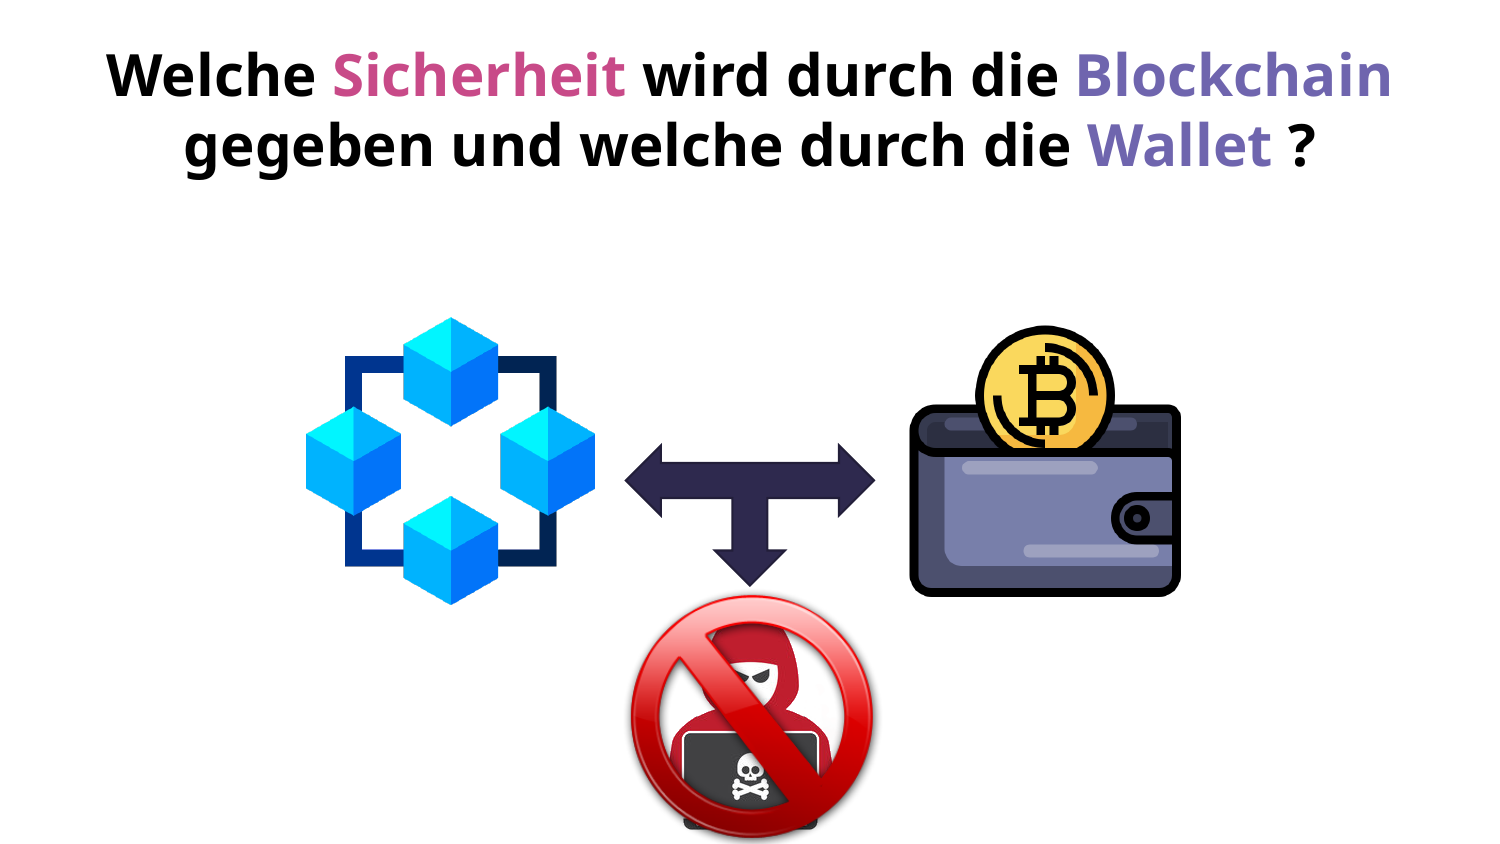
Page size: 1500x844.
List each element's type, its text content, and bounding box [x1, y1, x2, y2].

text_box [624, 442, 876, 538]
title Welche Sicherheit wird durch die Blockchain gegeben und welche durch die Wallet ? [75, 23, 1425, 110]
picture [306, 317, 1185, 844]
